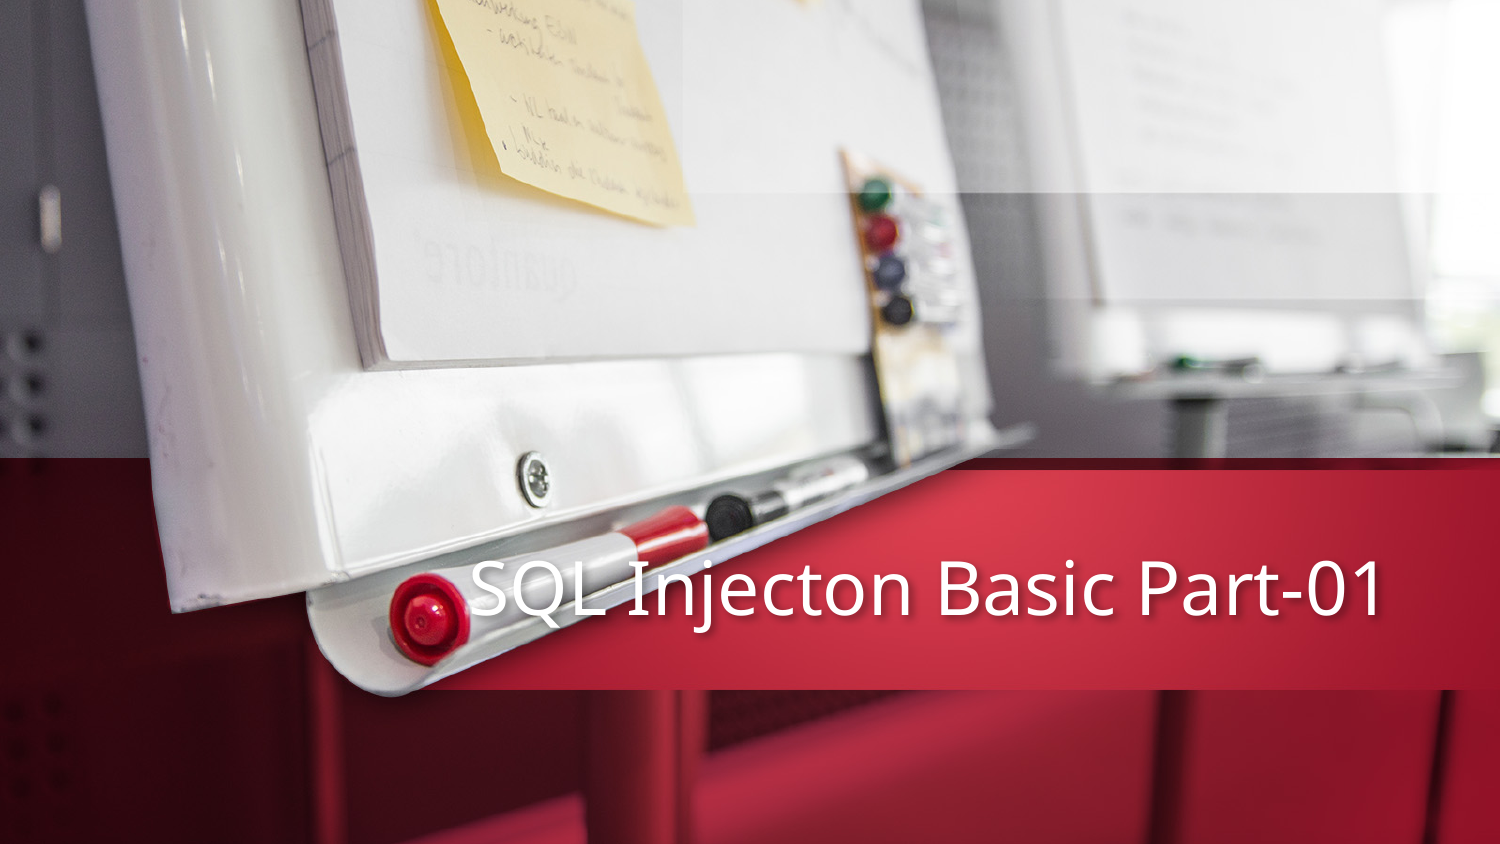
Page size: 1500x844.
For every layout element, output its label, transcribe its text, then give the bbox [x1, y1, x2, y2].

title SQL Injecton Basic Part-01 [98, 471, 1427, 699]
picture [0, 0, 1500, 844]
